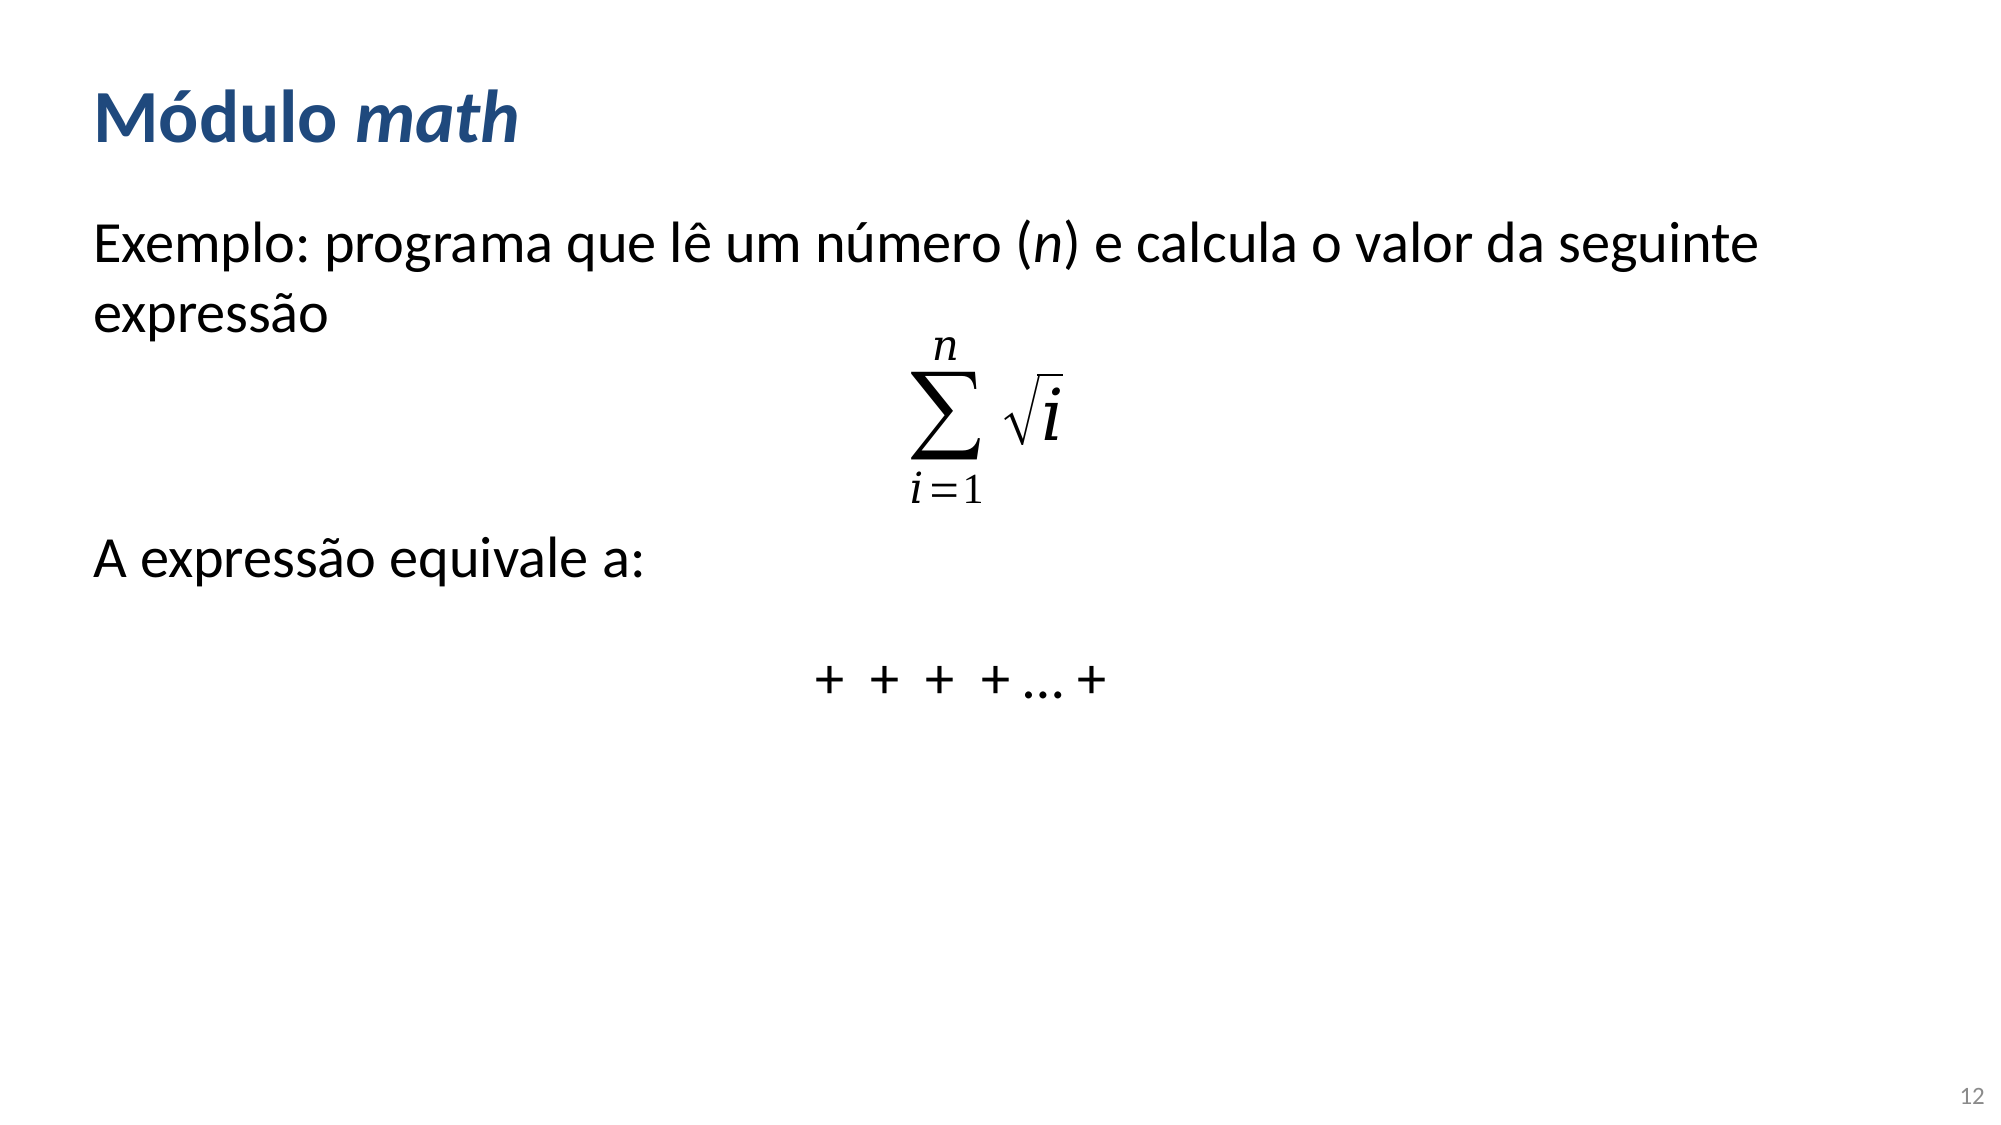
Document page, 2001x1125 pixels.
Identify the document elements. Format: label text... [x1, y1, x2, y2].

text_box 12 [1650, 1065, 2000, 1125]
title Módulo math [78, 19, 1665, 196]
list Exemplo: programa que lê um número (n) e calcula o valor da seguinte expressão A expressão equivale a: [78, 196, 1939, 381]
